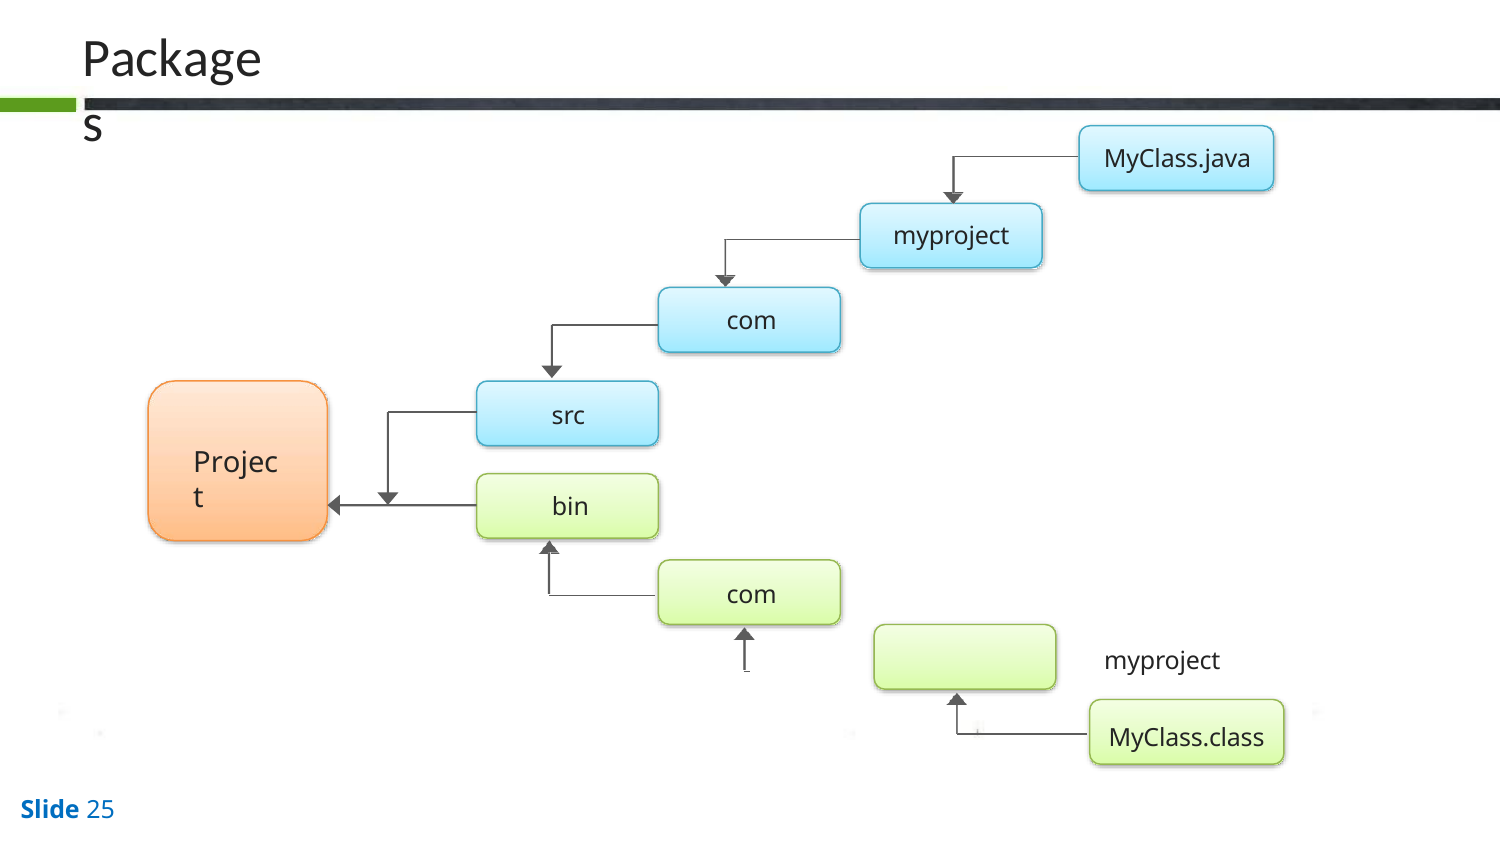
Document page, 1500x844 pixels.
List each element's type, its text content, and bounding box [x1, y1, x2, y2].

picture [0, 86, 1500, 740]
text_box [866, 619, 1292, 775]
slide_number Slide 25 [18, 791, 123, 844]
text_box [468, 120, 1281, 457]
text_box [140, 376, 322, 552]
title Packages [80, 20, 283, 85]
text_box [945, 692, 1088, 736]
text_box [327, 155, 1078, 670]
